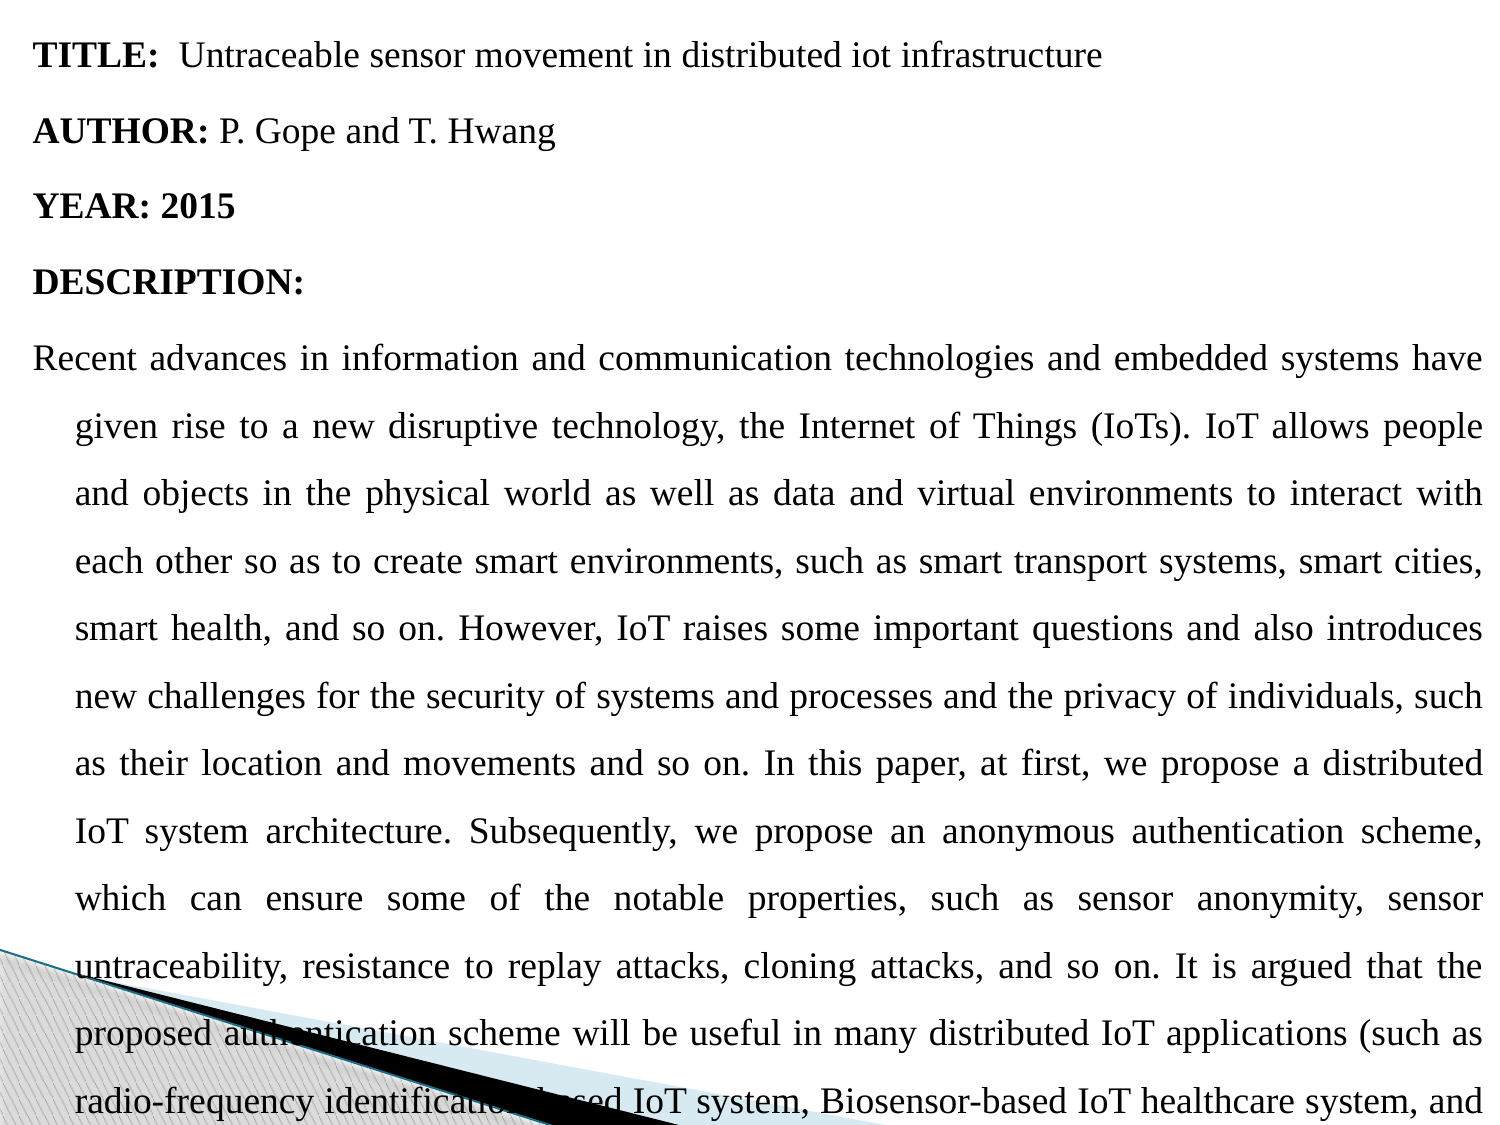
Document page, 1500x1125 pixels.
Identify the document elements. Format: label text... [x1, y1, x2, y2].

list TITLE: Untraceable sensor movement in distributed iot infrastructure AUTHOR: P. Gope and T. Hwang YEAR: 2015 DESCRIPTION: Recent advances in information and communication technologies and embedded systems have given rise to a new disruptive technology, the Internet of Things (IoTs). IoT allows people and objects in the physical world as well as data and virtual environments to interact with each other so as to create smart environments, such as smart transport systems, smart cities, smart health, and so on. However, IoT raises some important questions and also introduces new challenges for the security of systems and processes and the privacy of individuals, such as their location and movements and so on. In this paper, at first, we propose a distributed IoT system architecture. Subsequently, we propose an anonymous authentication scheme, which can ensure some of the notable properties, such as sensor anonymity, sensor untraceability, resistance to replay attacks, cloning attacks, and so on. It is argued that the proposed authentication scheme will be useful in many distributed IoT applications (such as radio-frequency identification-based IoT system, Biosensor-based IoT healthcare system, and so on), where the privacy of the sensor movement is greatly desirable. [0, 0, 1500, 1125]
